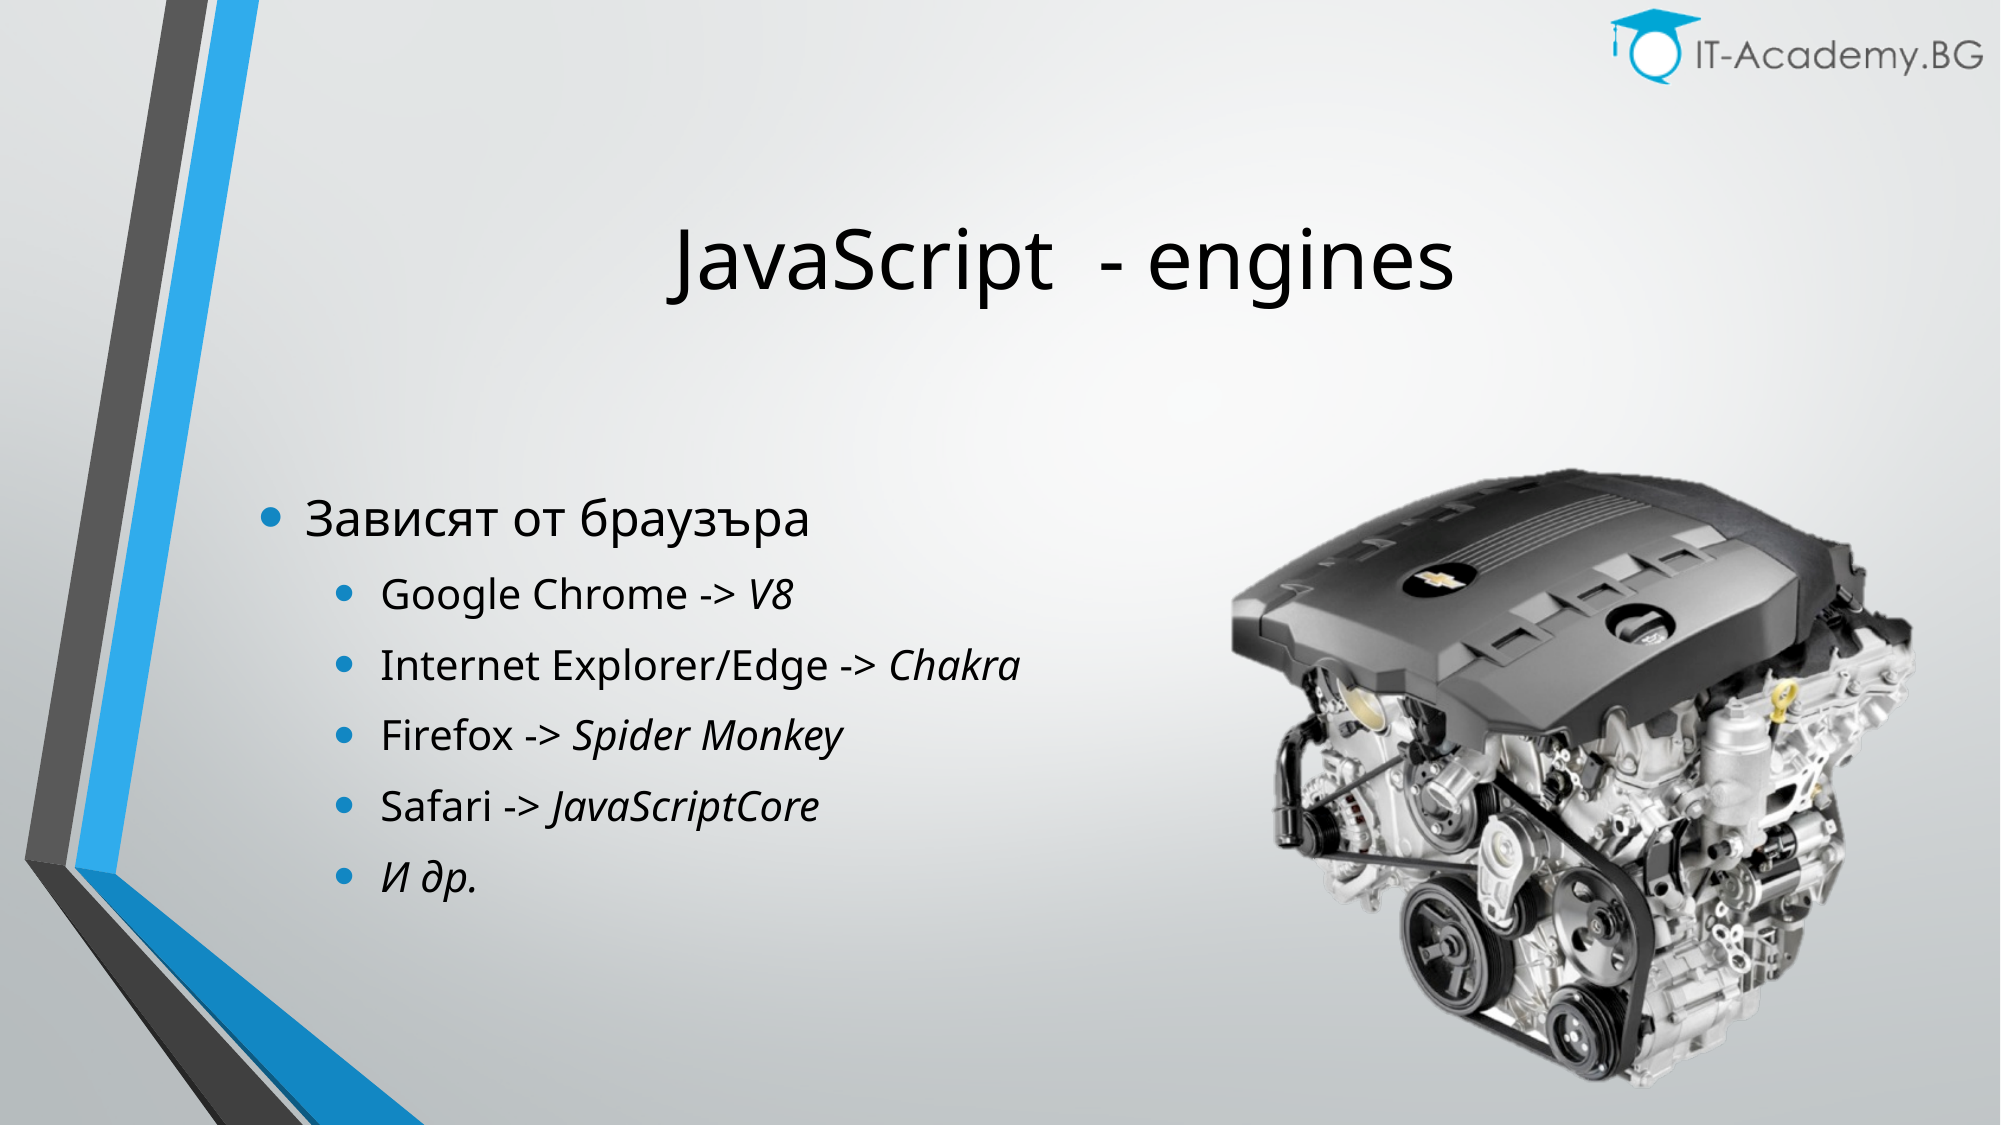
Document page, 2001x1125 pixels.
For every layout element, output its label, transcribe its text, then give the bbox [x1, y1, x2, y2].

picture [1609, 7, 1985, 94]
title JavaScript - engines [243, 112, 1887, 400]
picture [1146, 437, 2000, 1125]
list Зависят от браузъра Google Chrome -> V8 Internet Explorer/Edge -> Chakra Firefox -> Spider Monkey Safari -> JavaScriptCore И др. [243, 437, 1146, 950]
